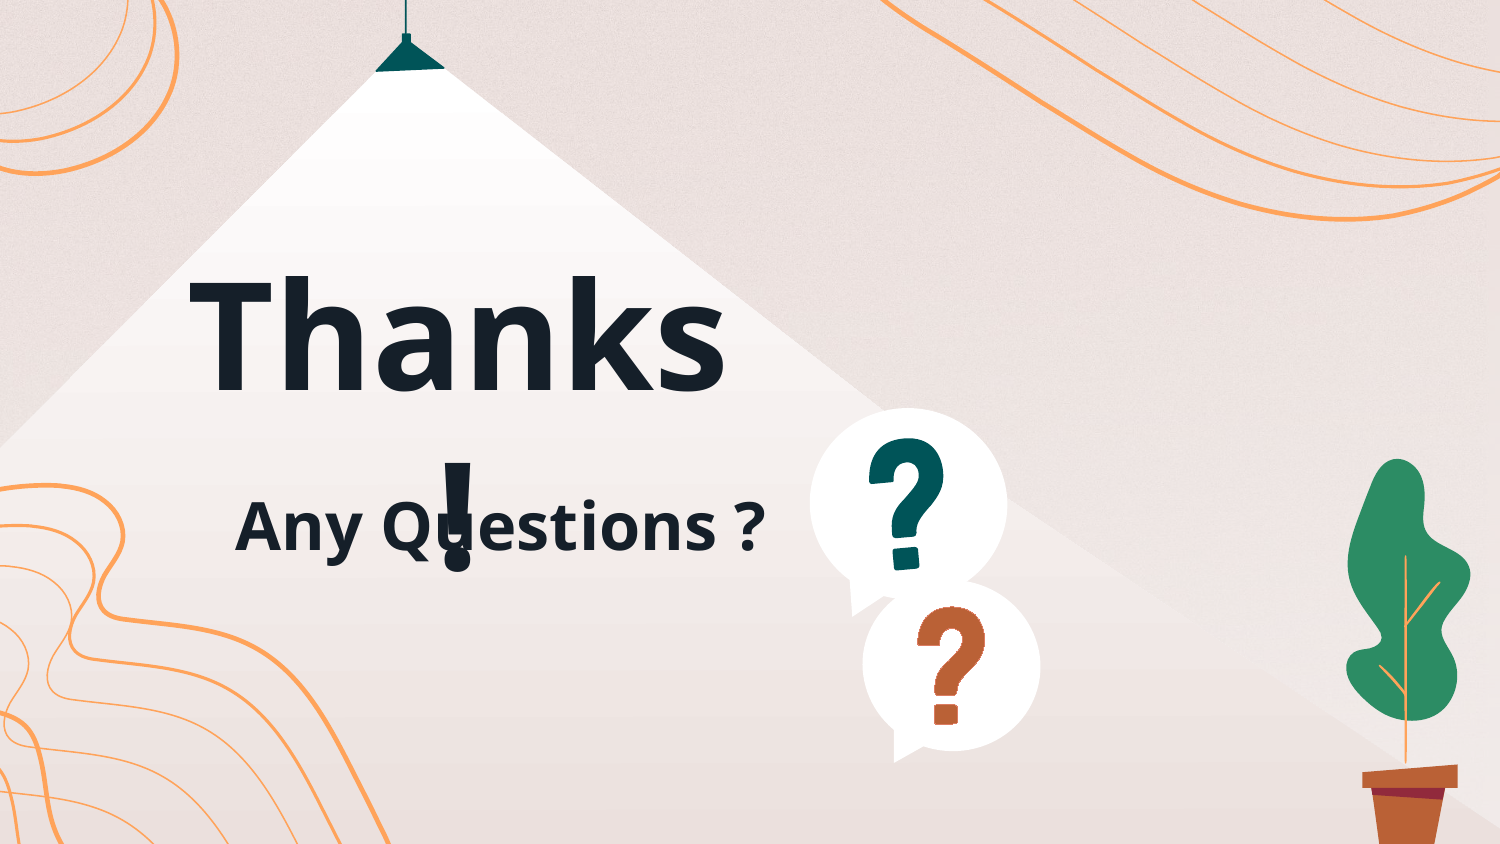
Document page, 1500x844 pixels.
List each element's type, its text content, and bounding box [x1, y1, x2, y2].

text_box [1343, 458, 1473, 844]
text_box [831, 537, 1072, 794]
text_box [775, 361, 1042, 647]
title Thanks! [166, 225, 751, 397]
text_box Any Questions ? [220, 476, 770, 571]
